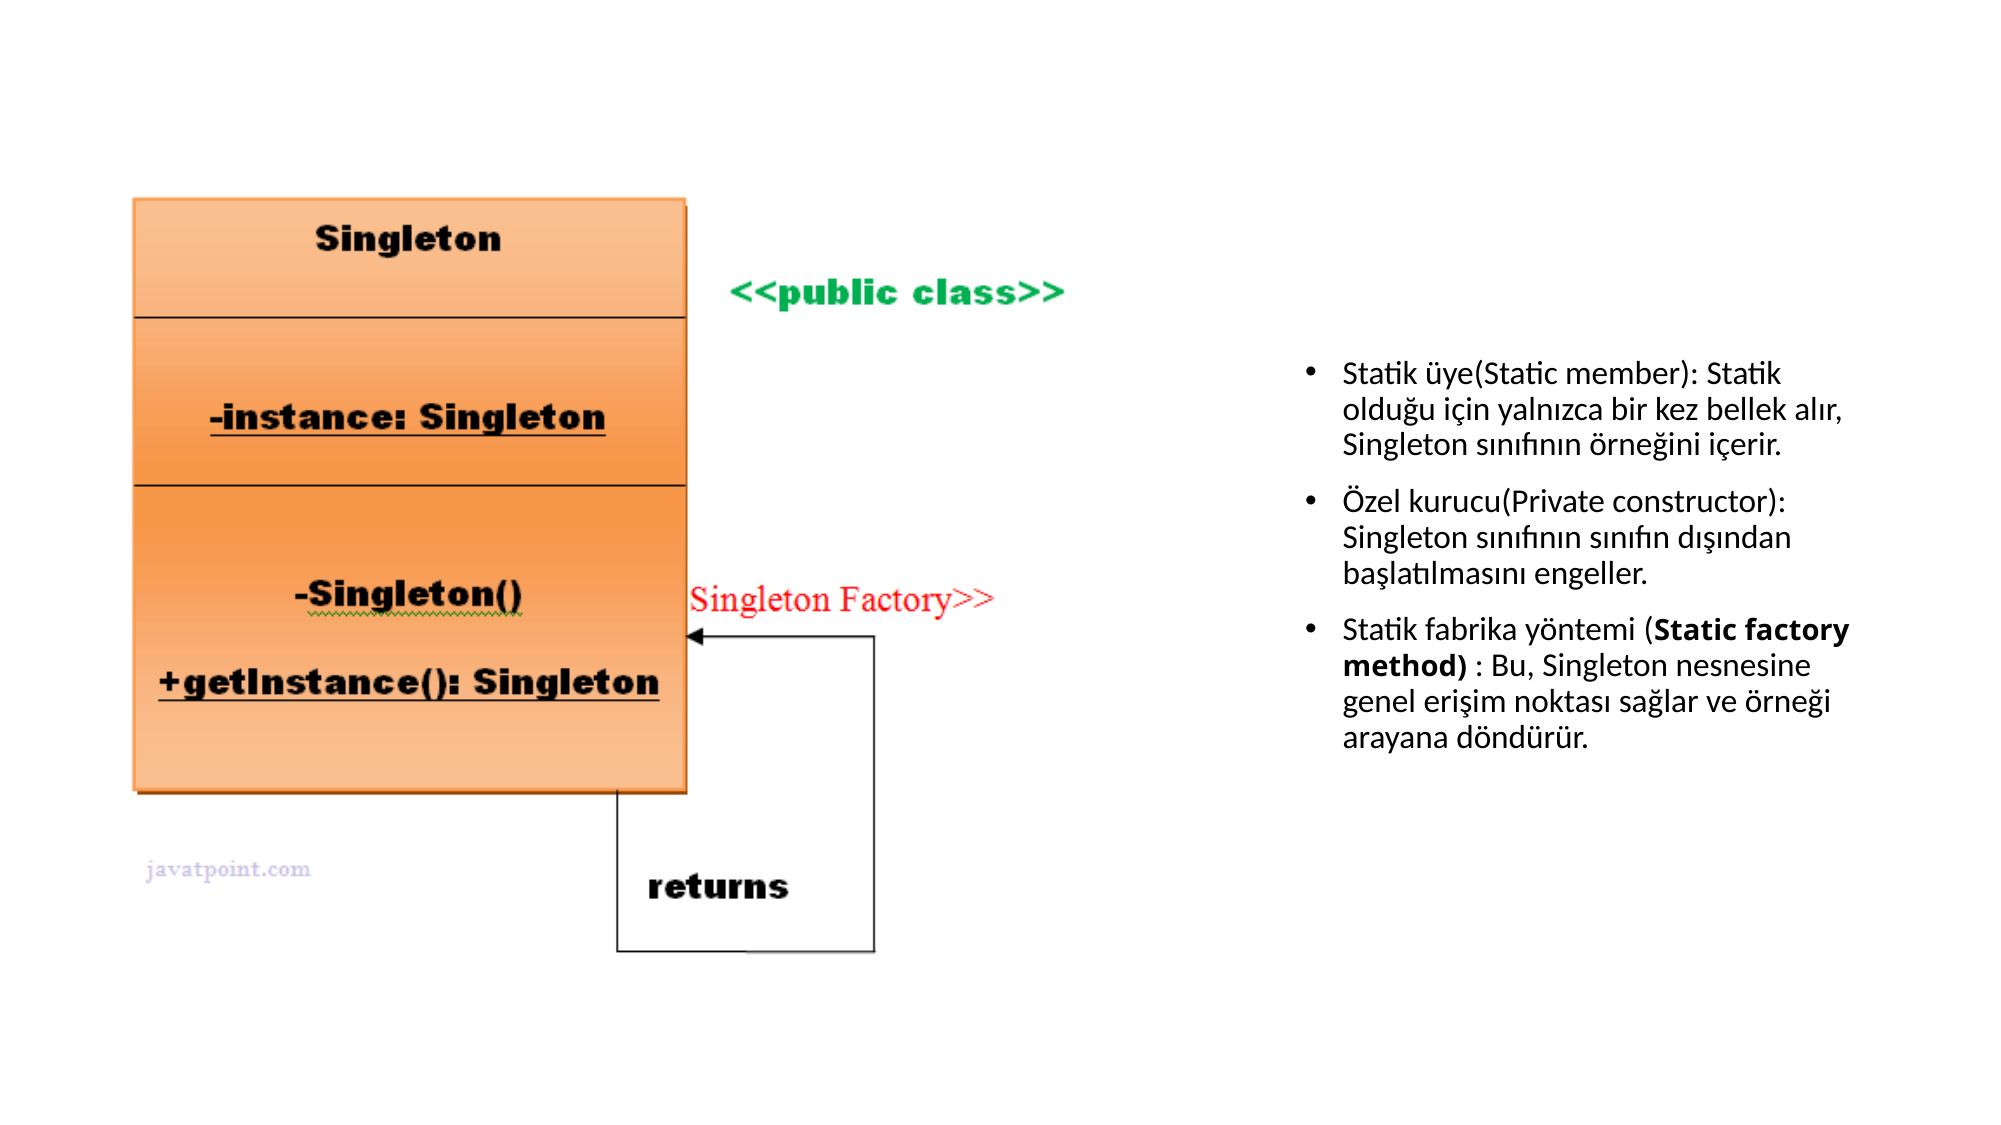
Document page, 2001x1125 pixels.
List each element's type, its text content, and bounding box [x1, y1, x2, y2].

list Statik üye(Static member): Statik olduğu için yalnızca bir kez bellek alır, Singleton sınıfının örneğini içerir. Özel kurucu(Private constructor): Singleton sınıfının sınıfın dışından başlatılmasını engeller. Statik fabrika yöntemi (Static factory method) : Bu, Singleton nesnesine genel erişim noktası sağlar ve örneği arayana döndürür. [1290, 348, 1894, 1020]
picture [103, 156, 1238, 971]
